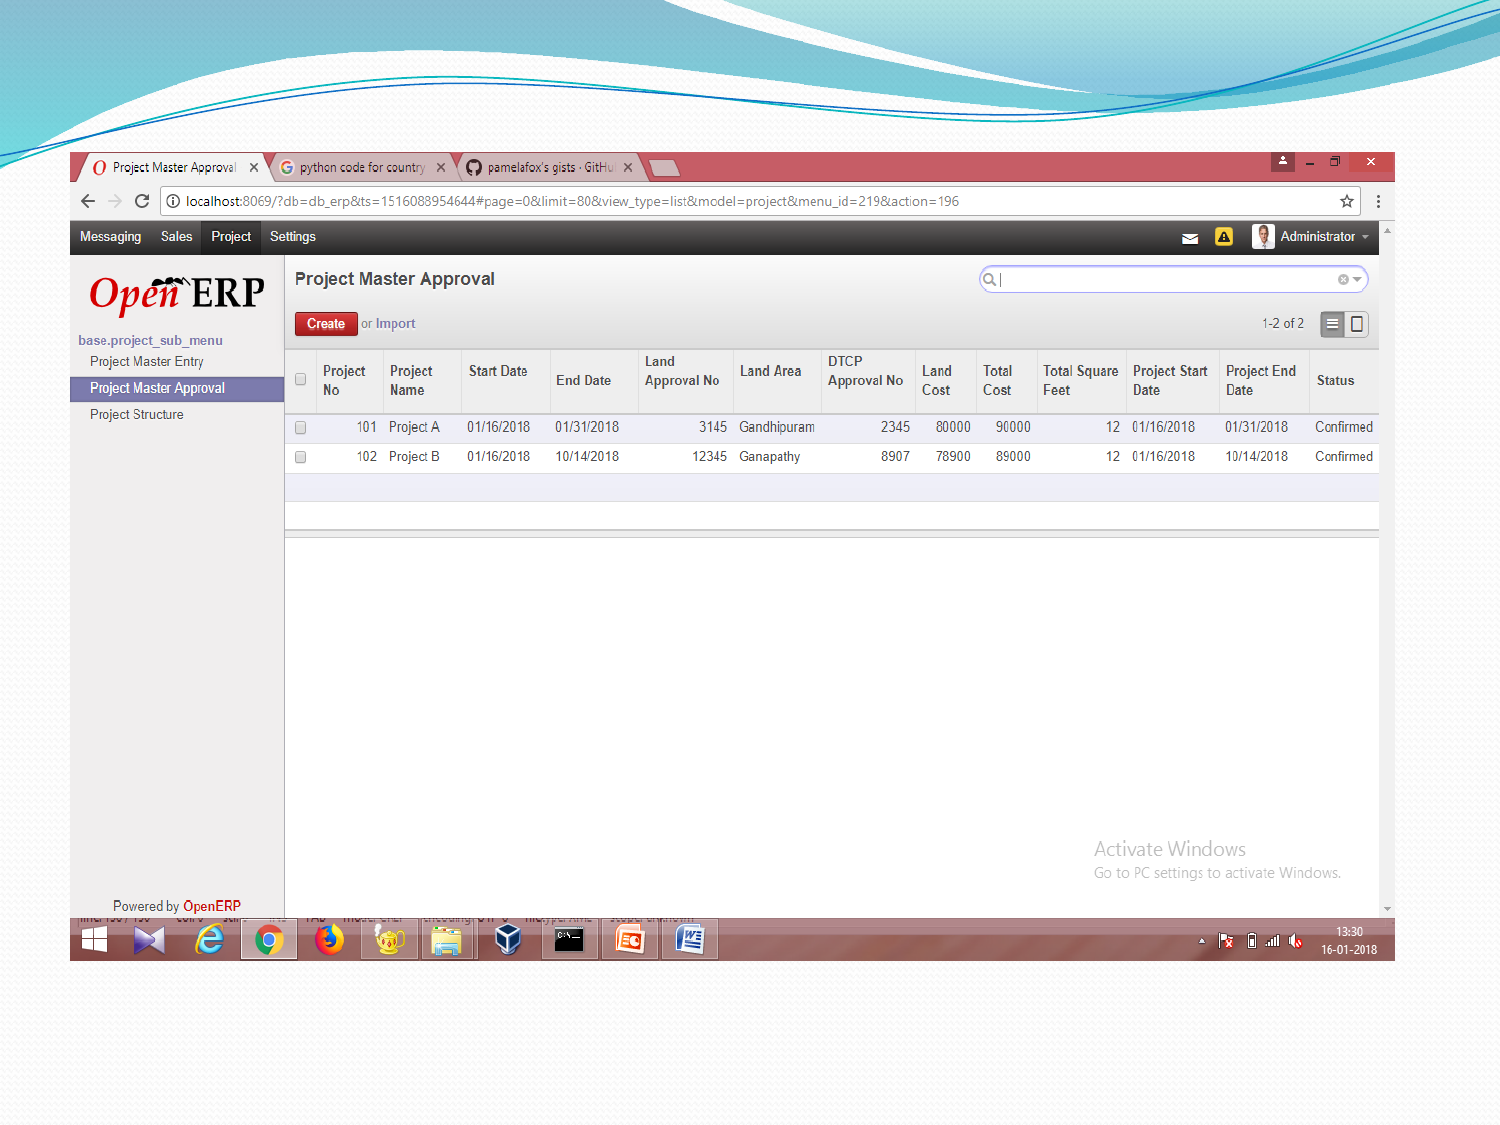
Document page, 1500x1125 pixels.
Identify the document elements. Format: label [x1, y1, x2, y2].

picture [70, 152, 1395, 962]
